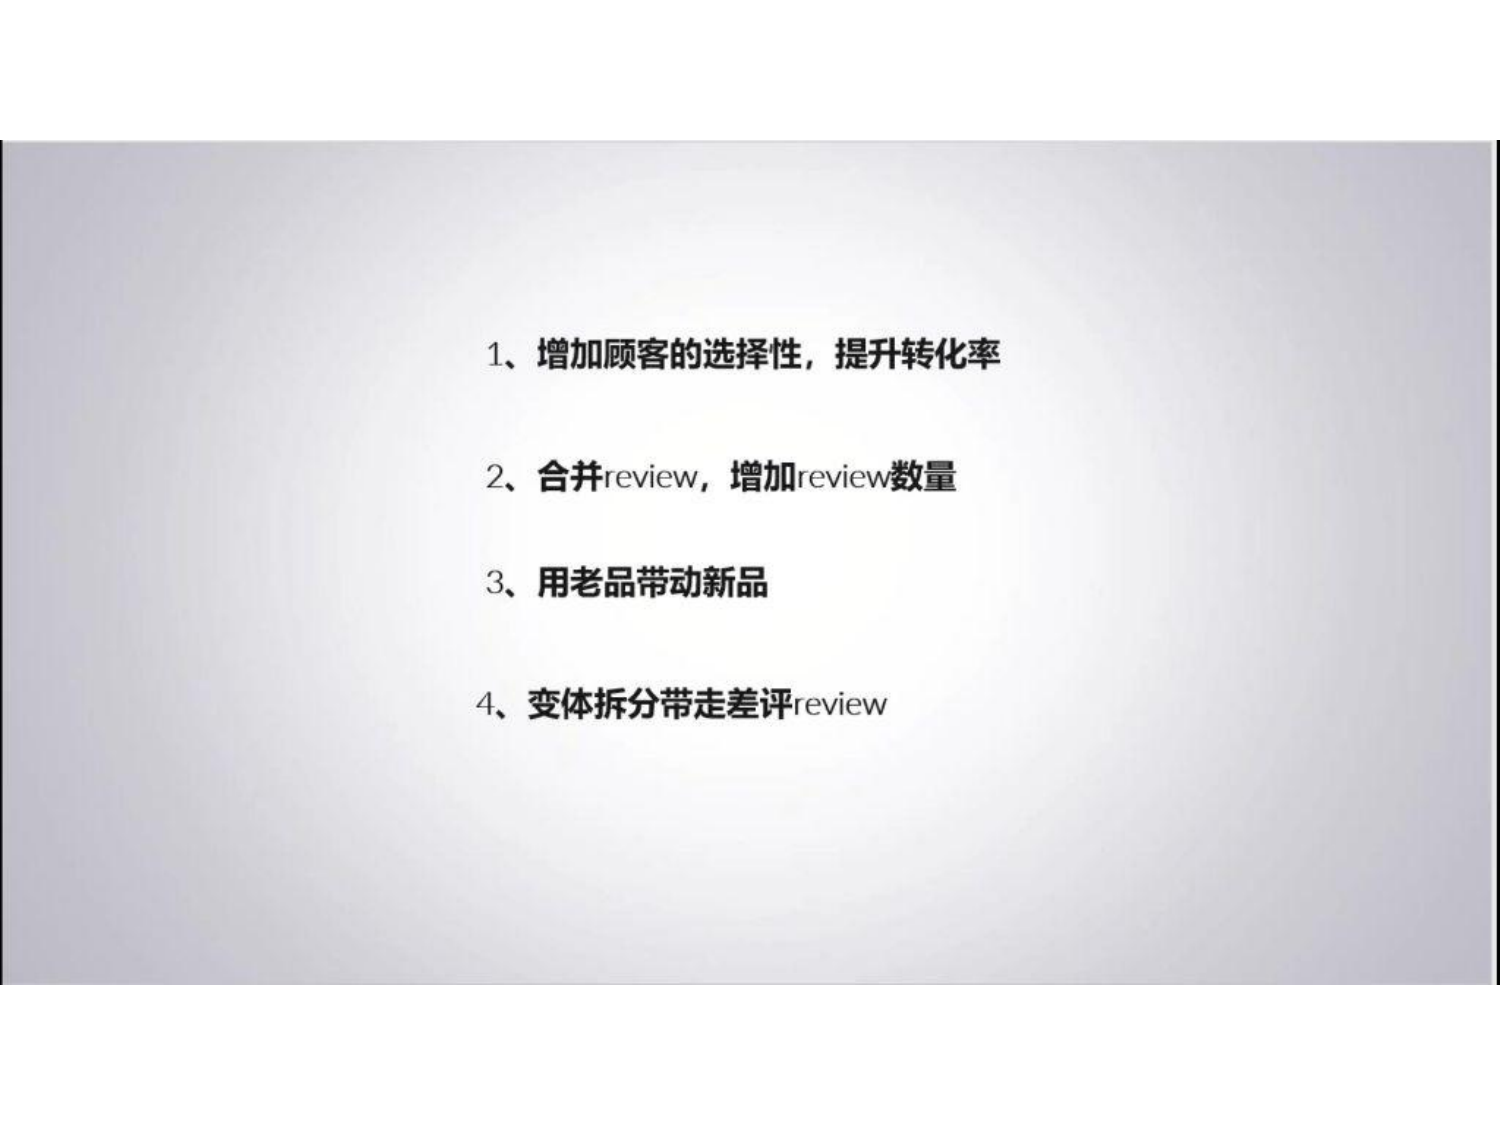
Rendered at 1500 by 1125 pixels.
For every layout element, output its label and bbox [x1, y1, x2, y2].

picture [0, 140, 1500, 985]
